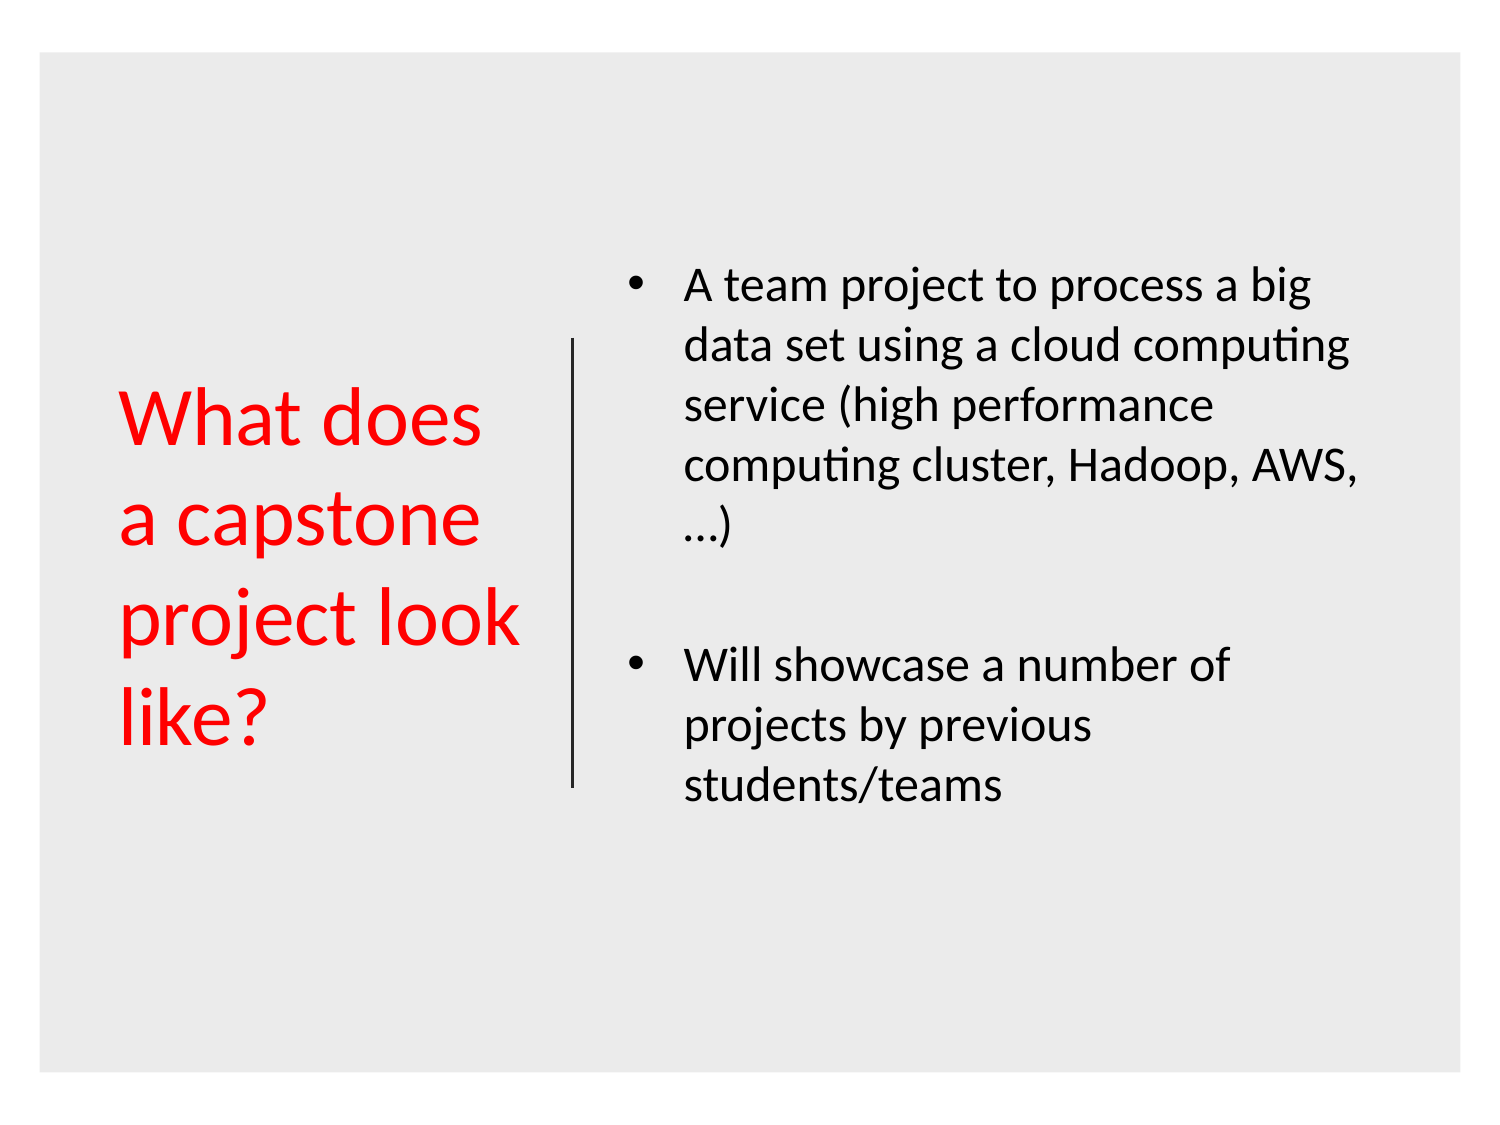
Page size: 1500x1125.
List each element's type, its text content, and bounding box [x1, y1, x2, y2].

text_box [37, 50, 1462, 1074]
title What does a capstone project look like? [103, 158, 549, 967]
list A team project to process a big data set using a cloud computing service (high performance computing cluster, Hadoop, AWS, …) Will showcase a number of projects by previous students/teams [612, 158, 1397, 967]
